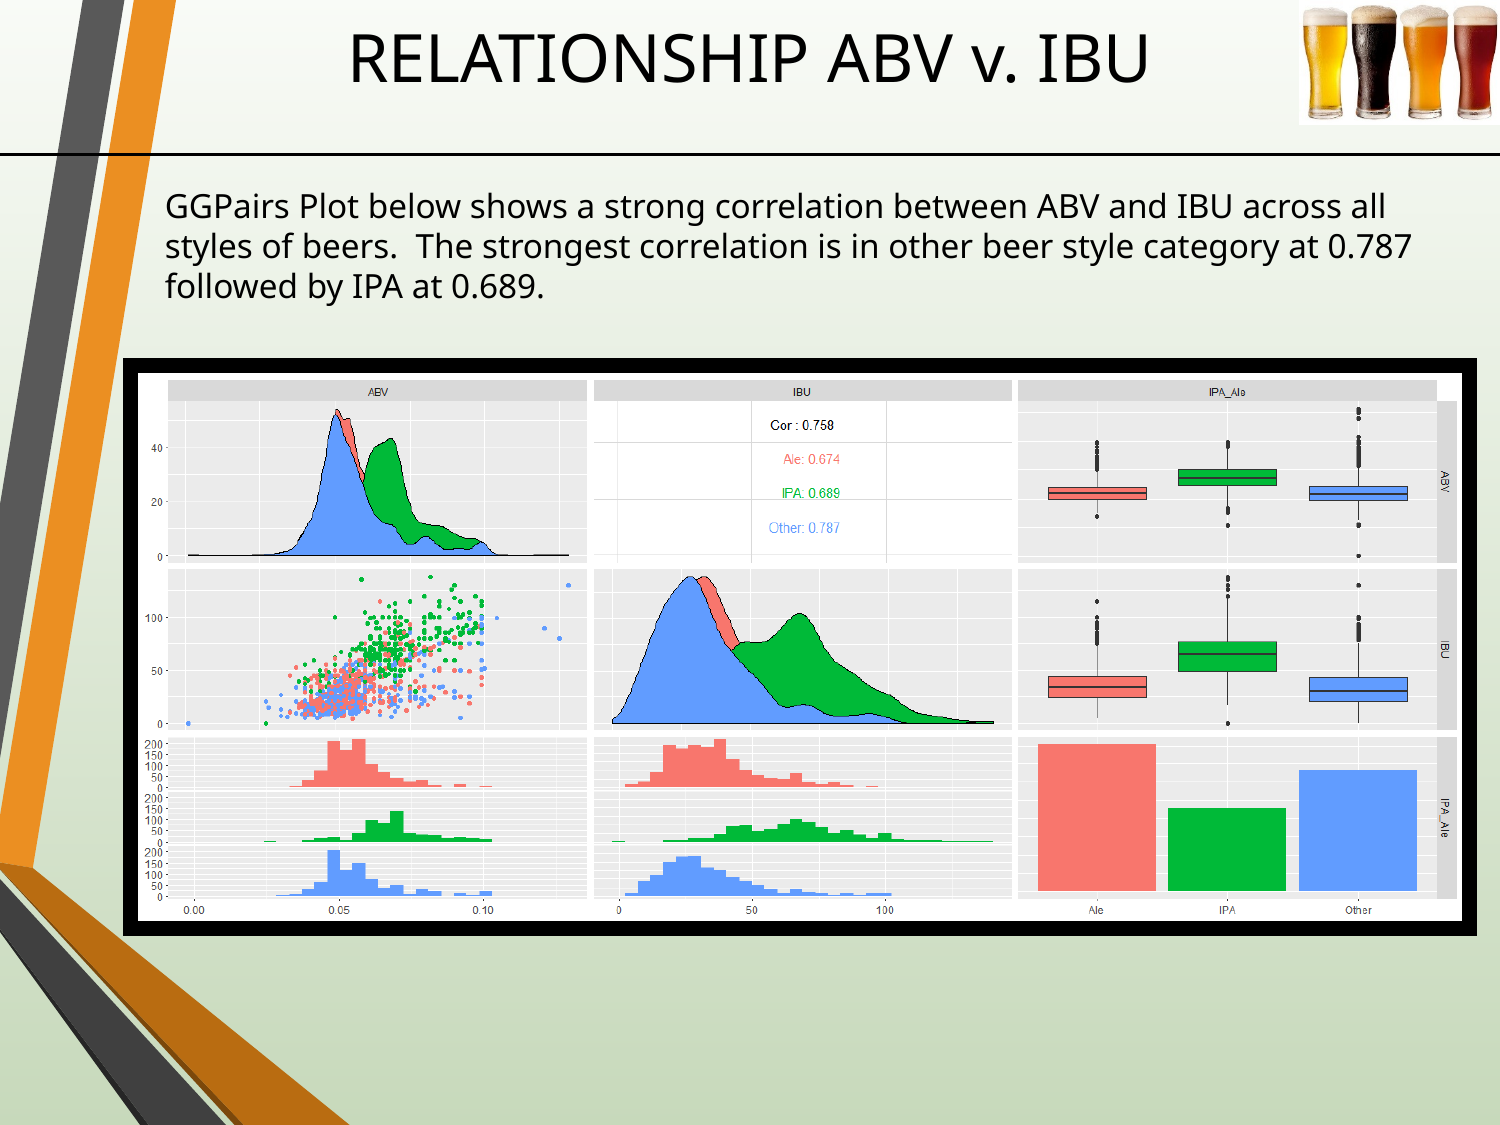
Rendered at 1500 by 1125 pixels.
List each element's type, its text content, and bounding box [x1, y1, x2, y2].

picture [1299, 0, 1500, 125]
title RELATIONSHIP ABV v. IBU [0, 8, 1500, 153]
text_box GGPairs Plot below shows a strong correlation between ABV and IBU across all styles of beers. The strongest correlation is in other beer style category at 0.787 followed by IPA at 0.689. [149, 177, 1488, 313]
picture [137, 372, 1463, 922]
